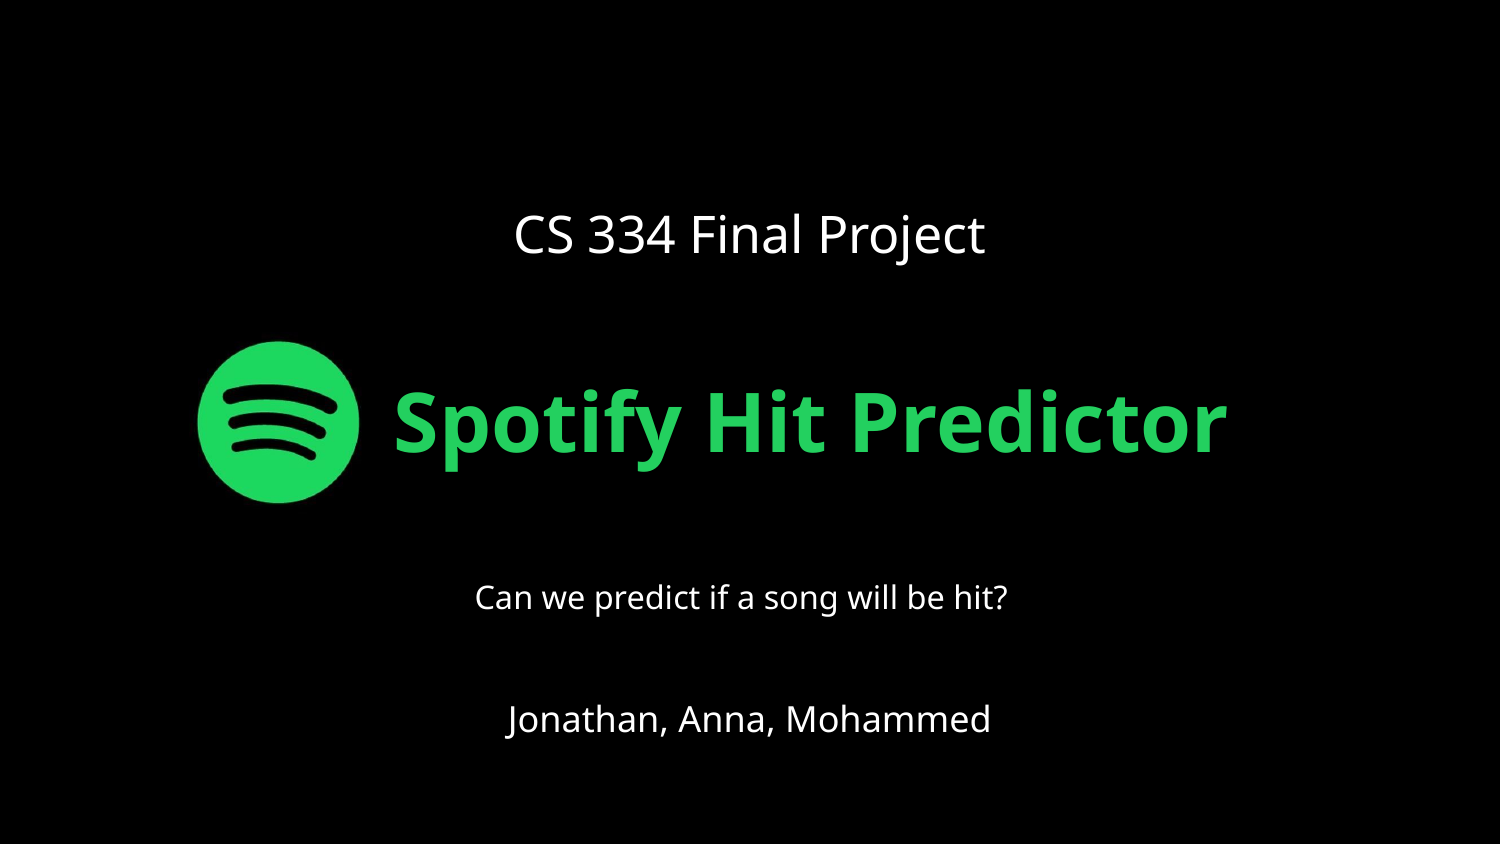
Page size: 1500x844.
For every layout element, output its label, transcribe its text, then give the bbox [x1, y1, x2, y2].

text_box CS 334 Final Project [421, 183, 1079, 285]
picture [179, 318, 379, 525]
text_box Spotify Hit Predictor [383, 349, 1320, 495]
text_box Can we predict if a song will be hit? [412, 559, 1071, 661]
text_box Jonathan, Anna, Mohammed [421, 679, 1079, 781]
